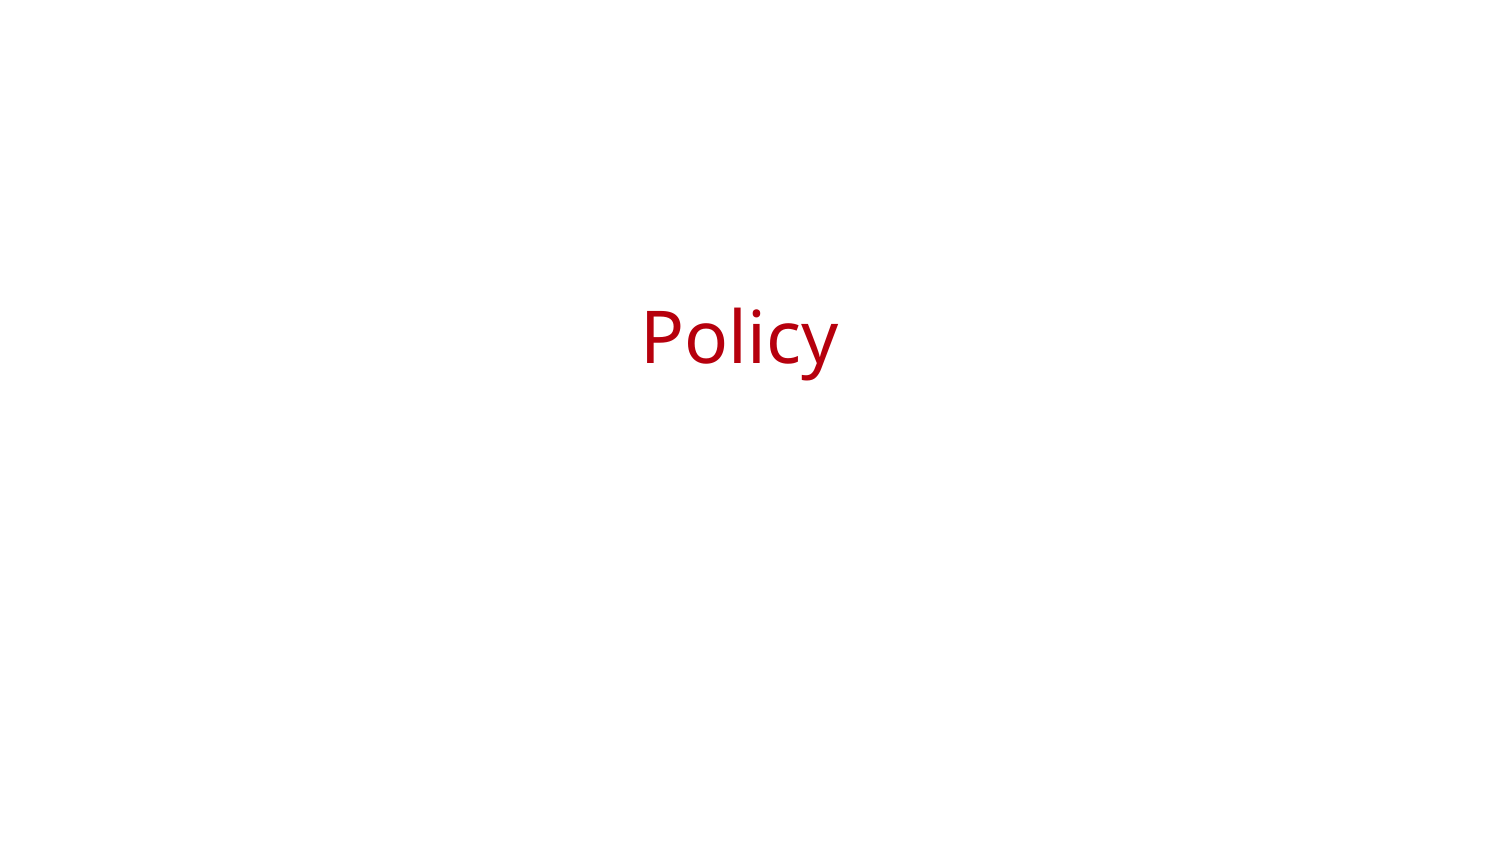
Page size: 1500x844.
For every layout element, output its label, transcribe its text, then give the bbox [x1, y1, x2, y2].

text_box Policy [173, 274, 1305, 386]
